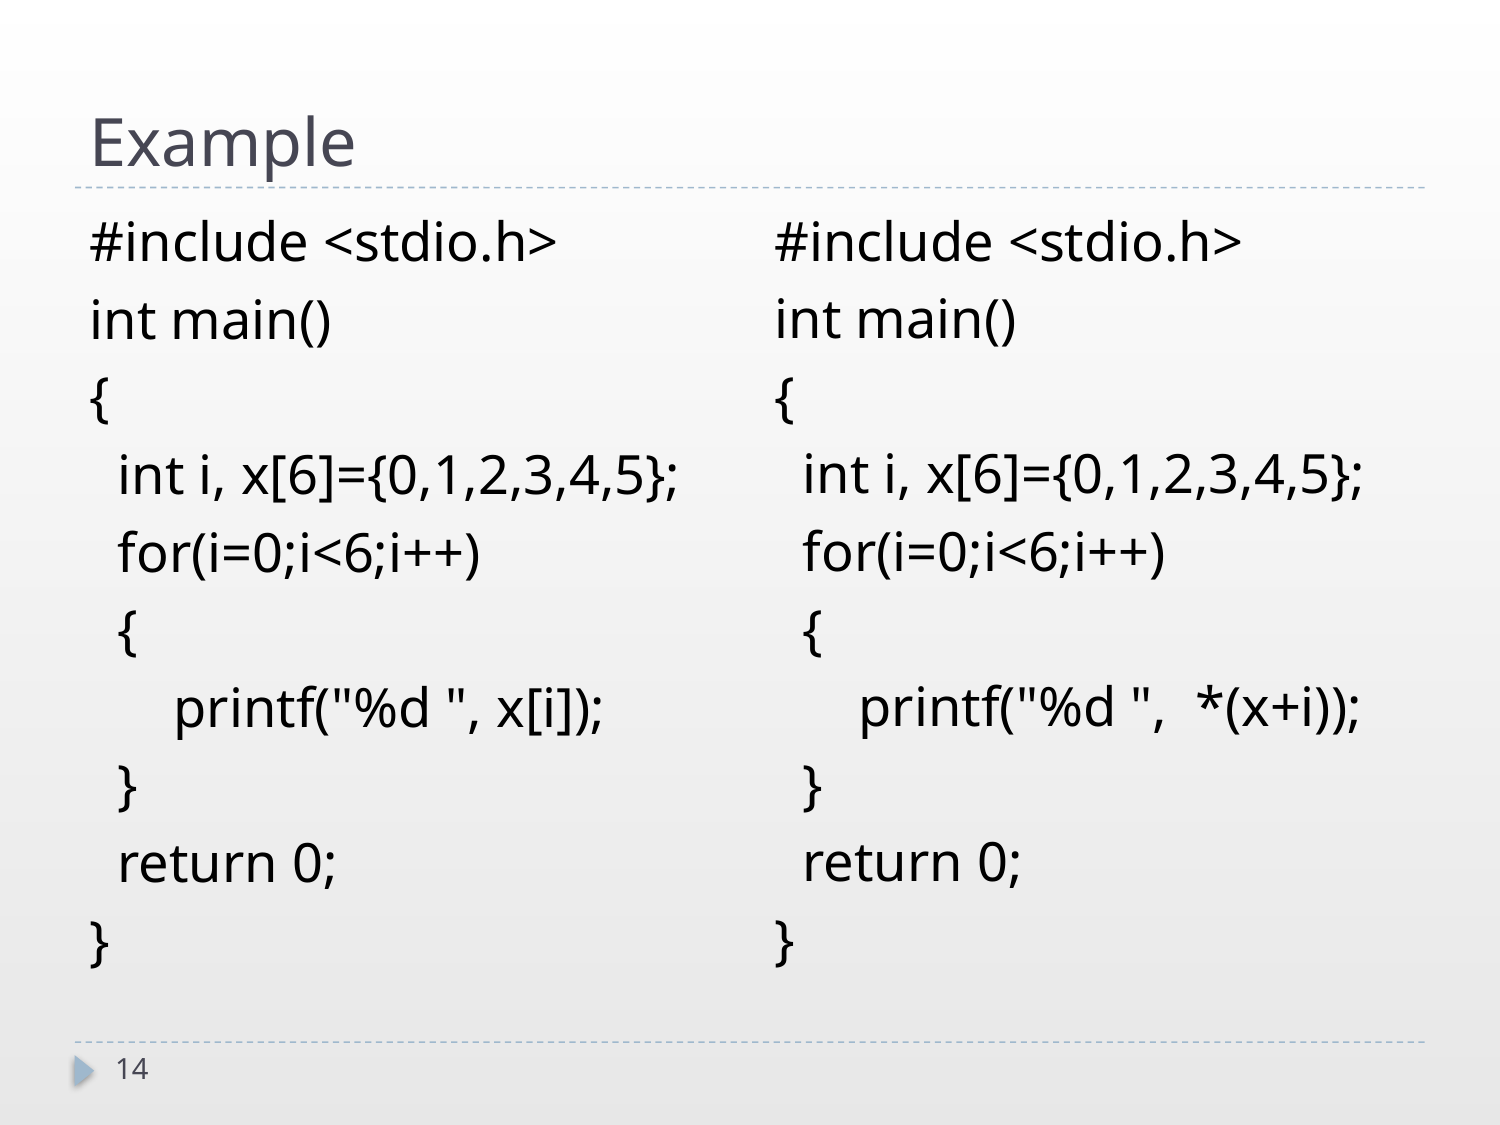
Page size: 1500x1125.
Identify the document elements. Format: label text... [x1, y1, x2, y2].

list #include <stdio.h> int main() { int i, x[6]={0,1,2,3,4,5}; for(i=0;i<6;i++) { printf("%d ", *(x+i)); } return 0; } [759, 199, 1423, 1010]
list #include <stdio.h> int main() { int i, x[6]={0,1,2,3,4,5}; for(i=0;i<6;i++) { printf("%d ", x[i]); } return 0; } [75, 200, 738, 1010]
slide_number 14 [100, 1042, 426, 1103]
title Example [75, 37, 1425, 188]
